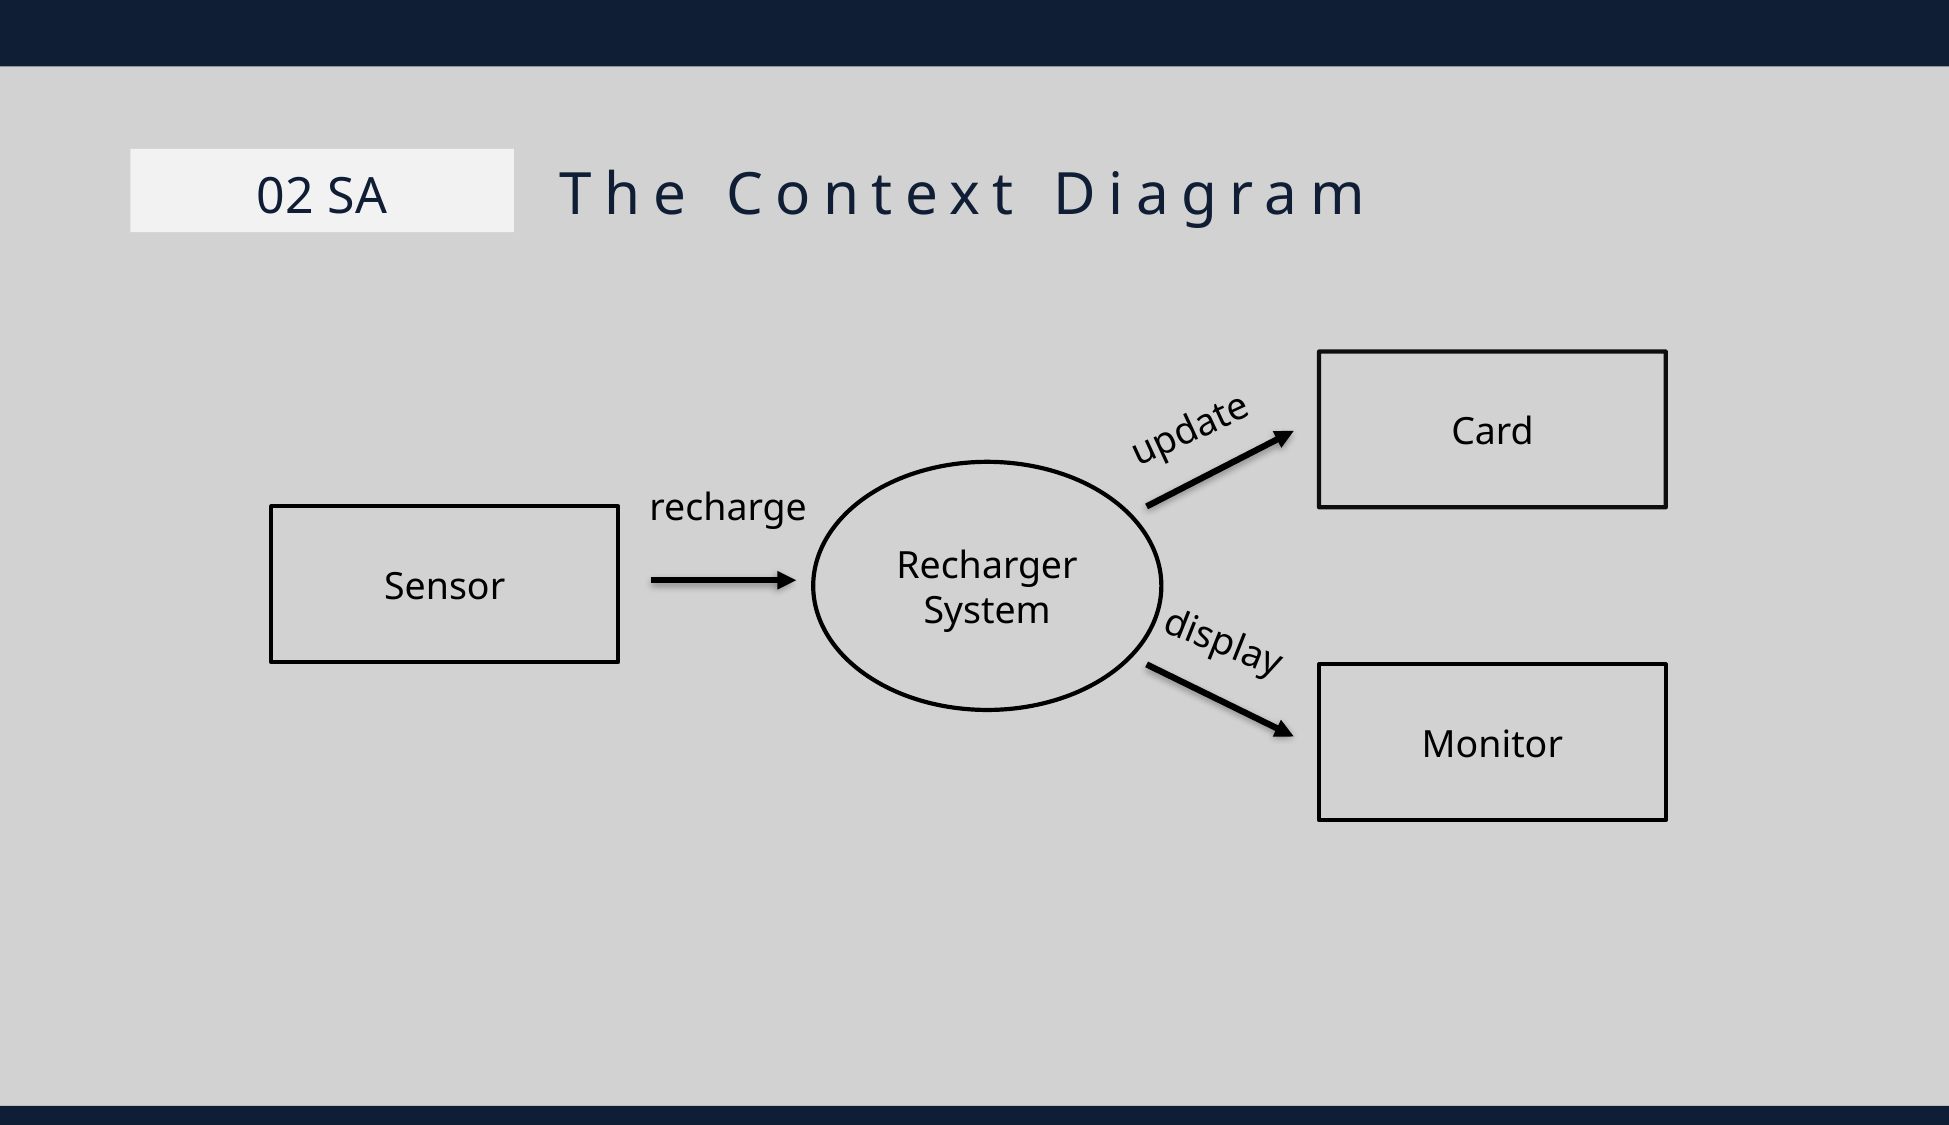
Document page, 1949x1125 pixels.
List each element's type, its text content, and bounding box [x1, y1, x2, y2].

text_box 0 2 S A [160, 155, 484, 231]
text_box [0, 1104, 1949, 1125]
text_box [0, 0, 1949, 68]
text_box The Context Diagram [544, 148, 1828, 234]
text_box [128, 147, 516, 234]
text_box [271, 351, 1667, 821]
